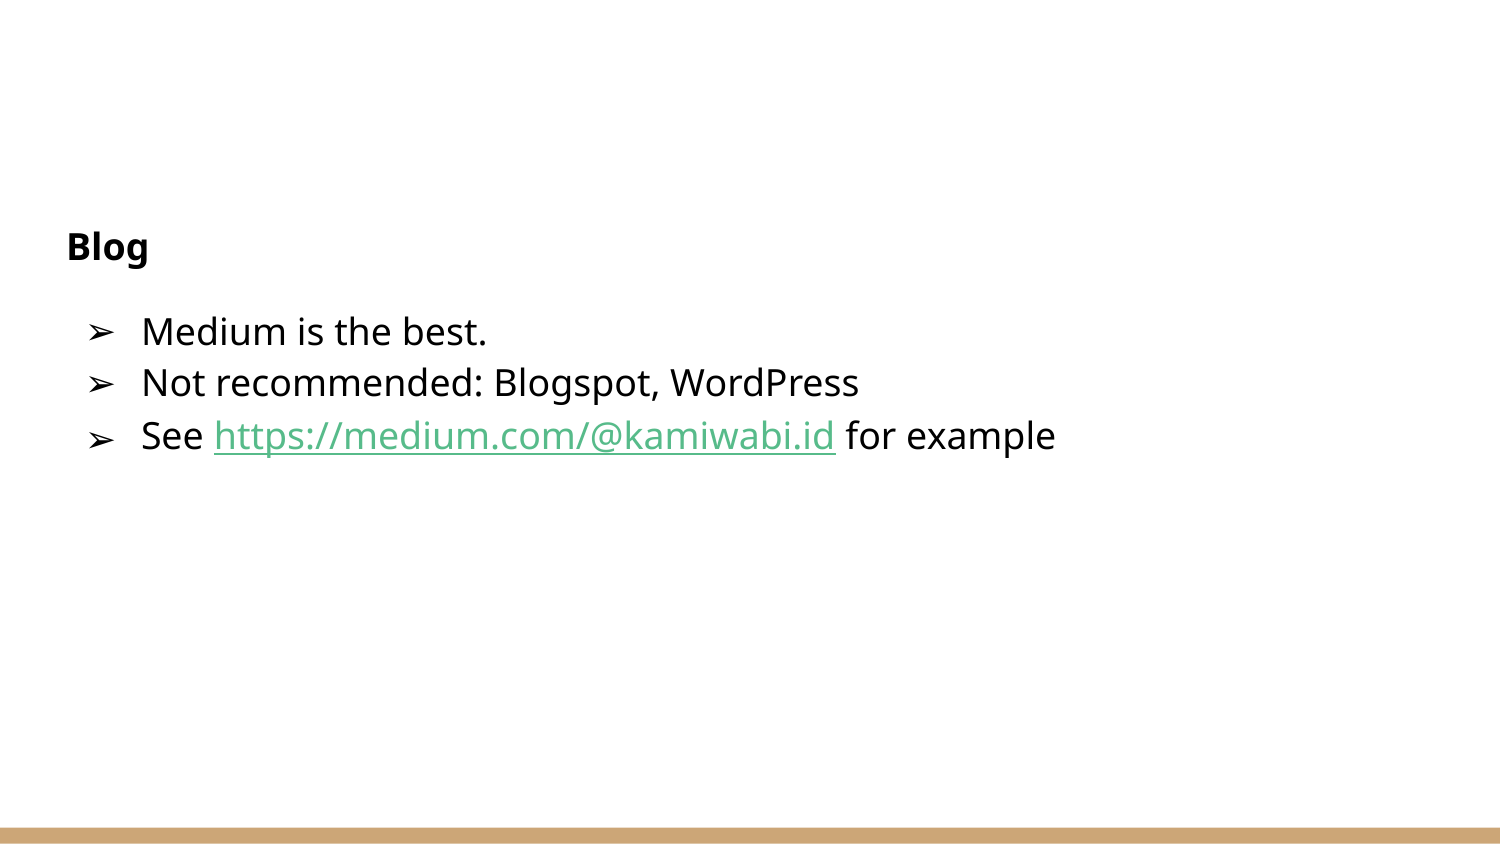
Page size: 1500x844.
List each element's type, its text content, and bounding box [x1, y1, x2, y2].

list Blog Medium is the best. Not recommended: Blogspot, WordPress See https://medium.com/@kamiwabi.id for example [51, 200, 1449, 752]
